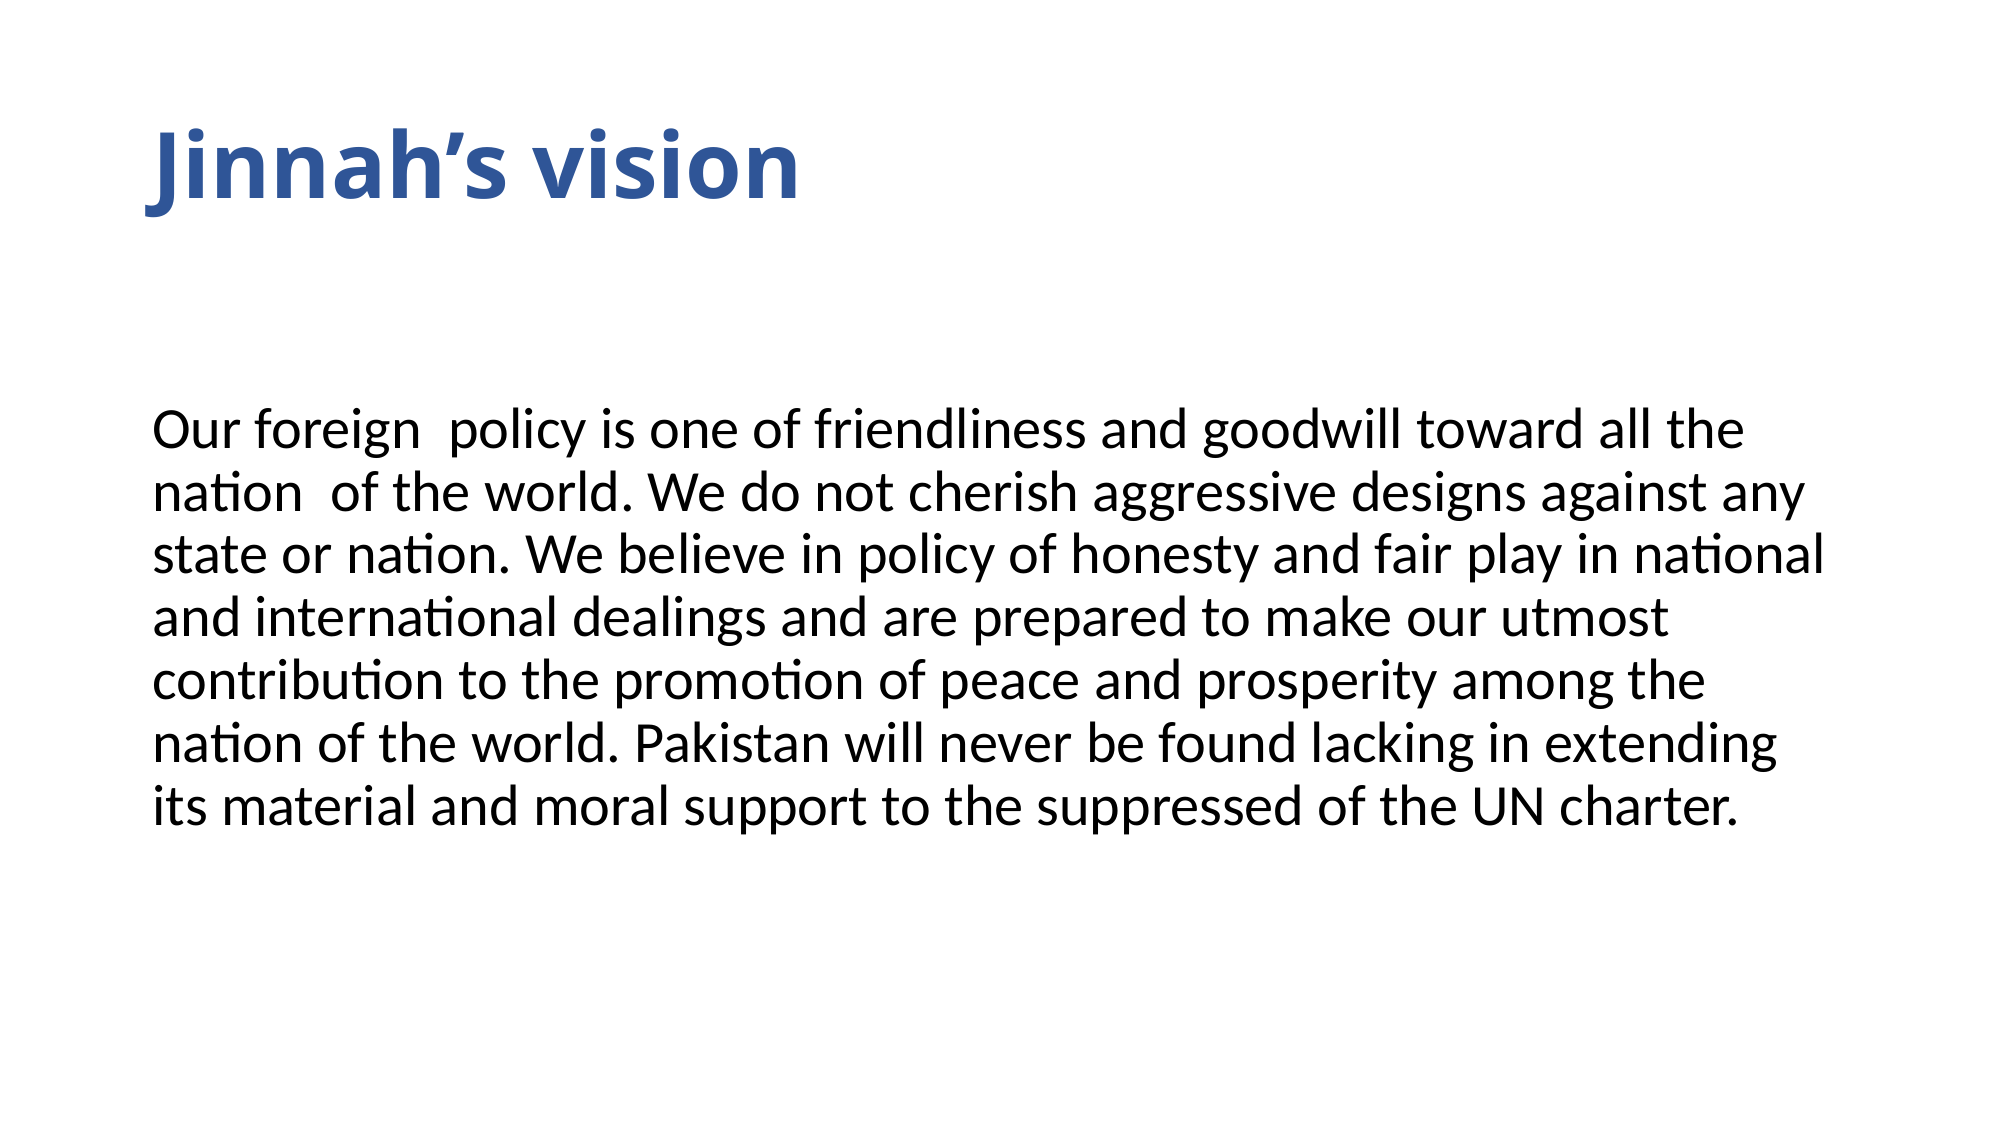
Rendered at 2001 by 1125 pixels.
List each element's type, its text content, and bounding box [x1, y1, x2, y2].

title Jinnah’s vision [137, 59, 1863, 278]
list Our foreign policy is one of friendliness and goodwill toward all the nation of the world. We do not cherish aggressive designs against any state or nation. We believe in policy of honesty and fair play in national and international dealings and are prepared to make our utmost contribution to the promotion of peace and prosperity among the nation of the world. Pakistan will never be found lacking in extending its material and moral support to the suppressed of the UN charter. [137, 299, 1863, 1014]
